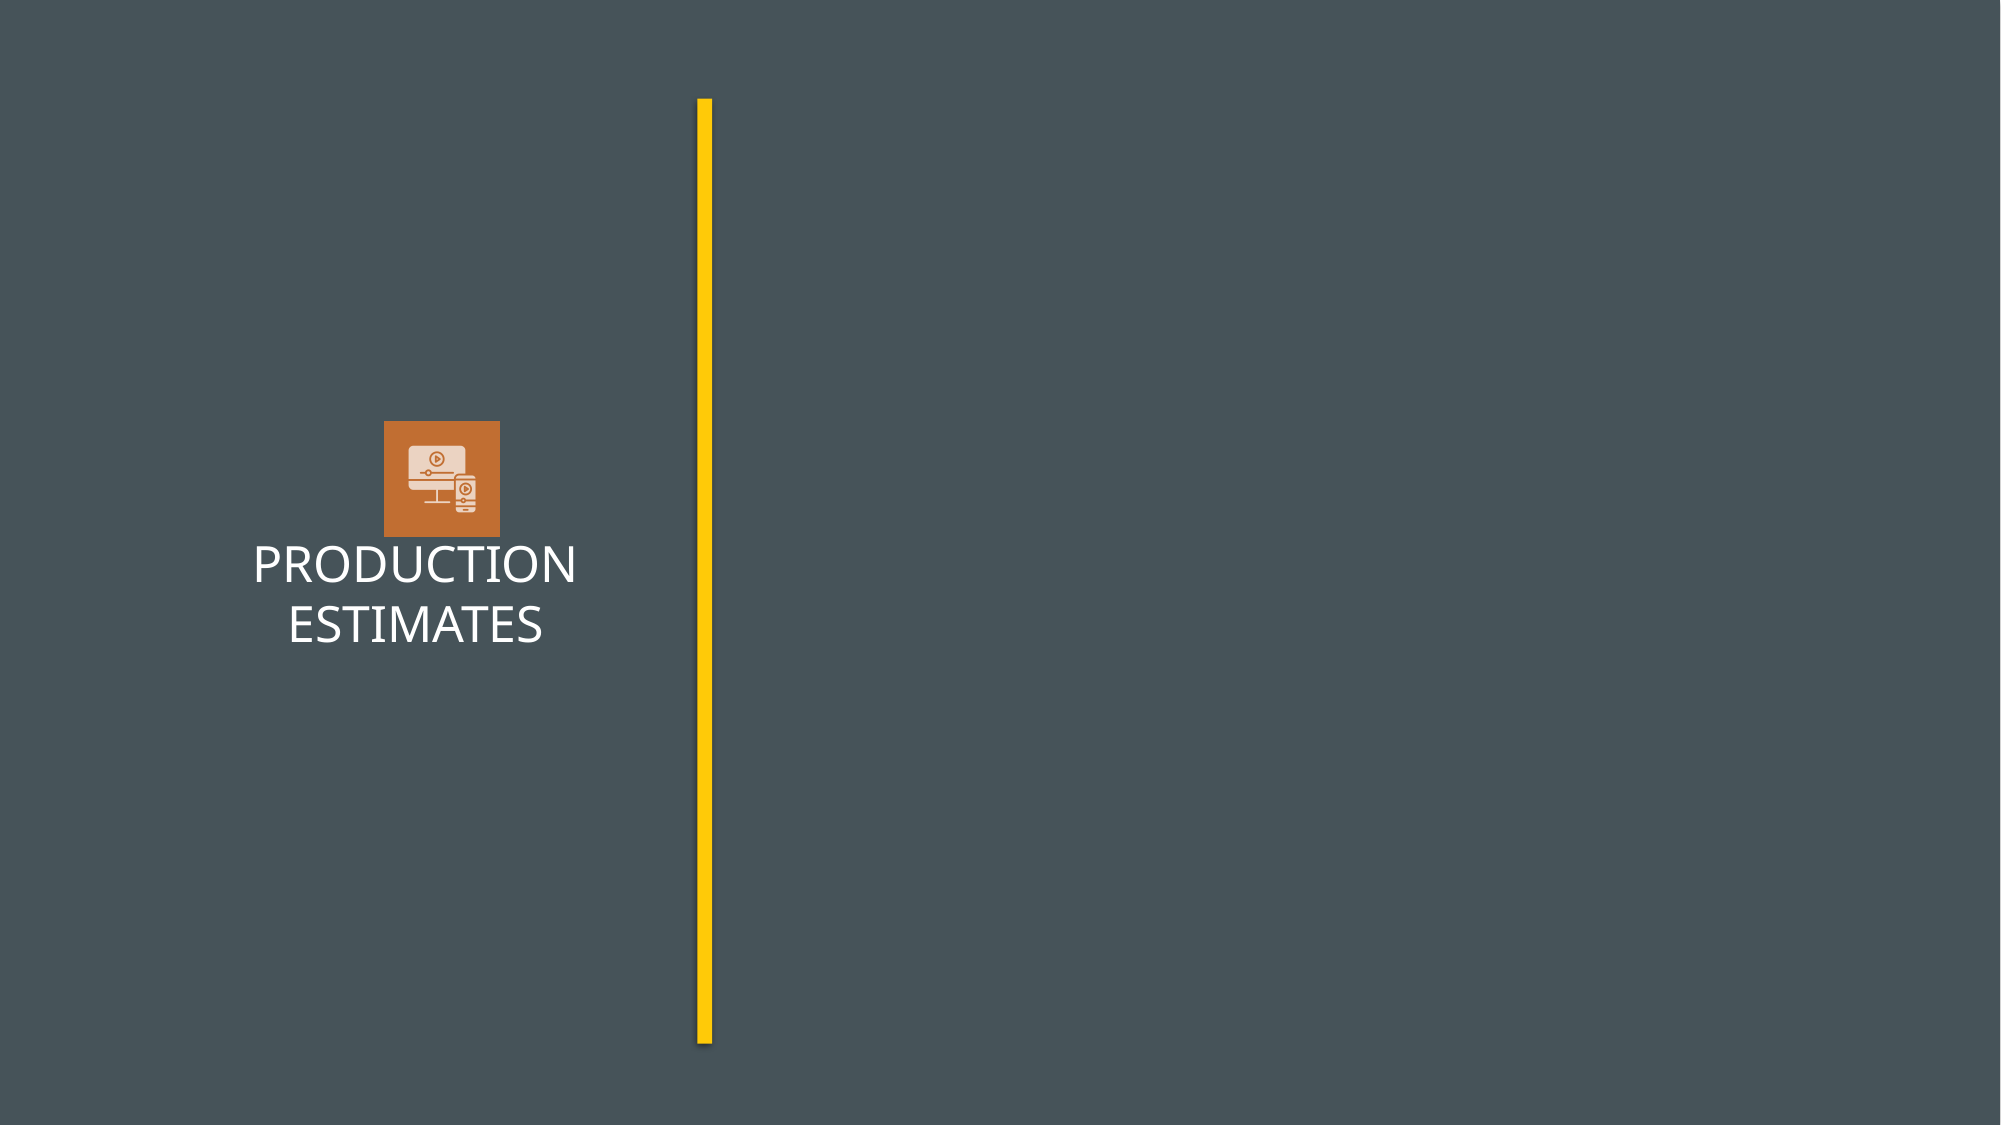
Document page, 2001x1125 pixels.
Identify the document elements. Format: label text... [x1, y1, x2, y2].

title PRODUCTION ESTIMATES [167, 421, 665, 704]
picture [383, 420, 500, 537]
